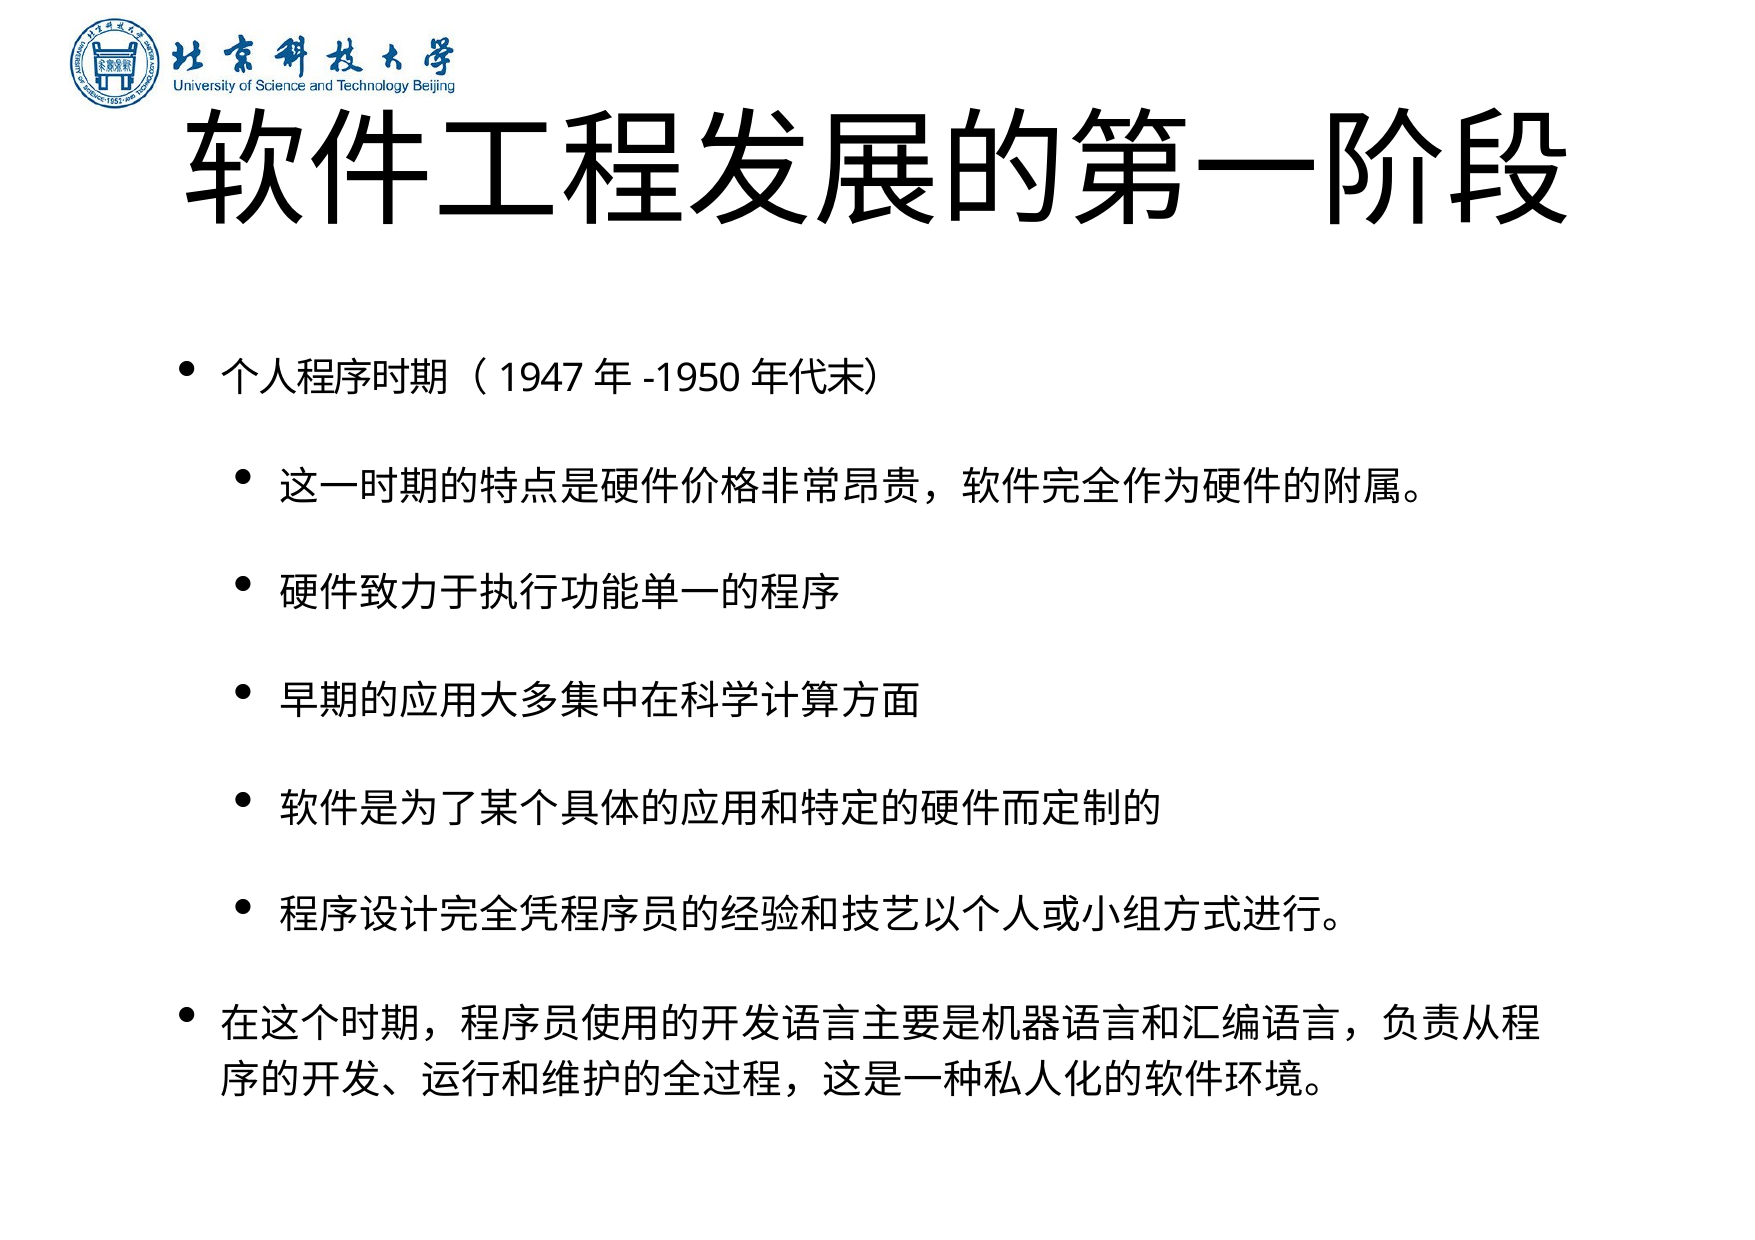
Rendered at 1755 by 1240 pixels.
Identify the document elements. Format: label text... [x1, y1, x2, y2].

picture [68, 14, 455, 111]
title 软件⼯程发展的第⼀阶段 [179, 85, 1577, 296]
text_box 个⼈程序时期（1947年-1950年代末） 这⼀时期的特点是硬件价格⾮常昂贵，软件完全作为硬件的附属。 硬件致⼒于执⾏功能单⼀的程序 早期的应⽤⼤多集中在科学计算⽅⾯ 软件是为了某个具体的应⽤和特定的硬件⽽定制的 程序设计完全凭程序员的经验和技艺以个⼈或⼩组⽅式进⾏。 在这个时期，程序员使⽤的开发语⾔主要是机器语⾔和汇编语⾔，负责从程 序的开发、运⾏和维护的全过程，这是⼀种私⼈化的软件环境。 [174, 292, 1554, 1101]
